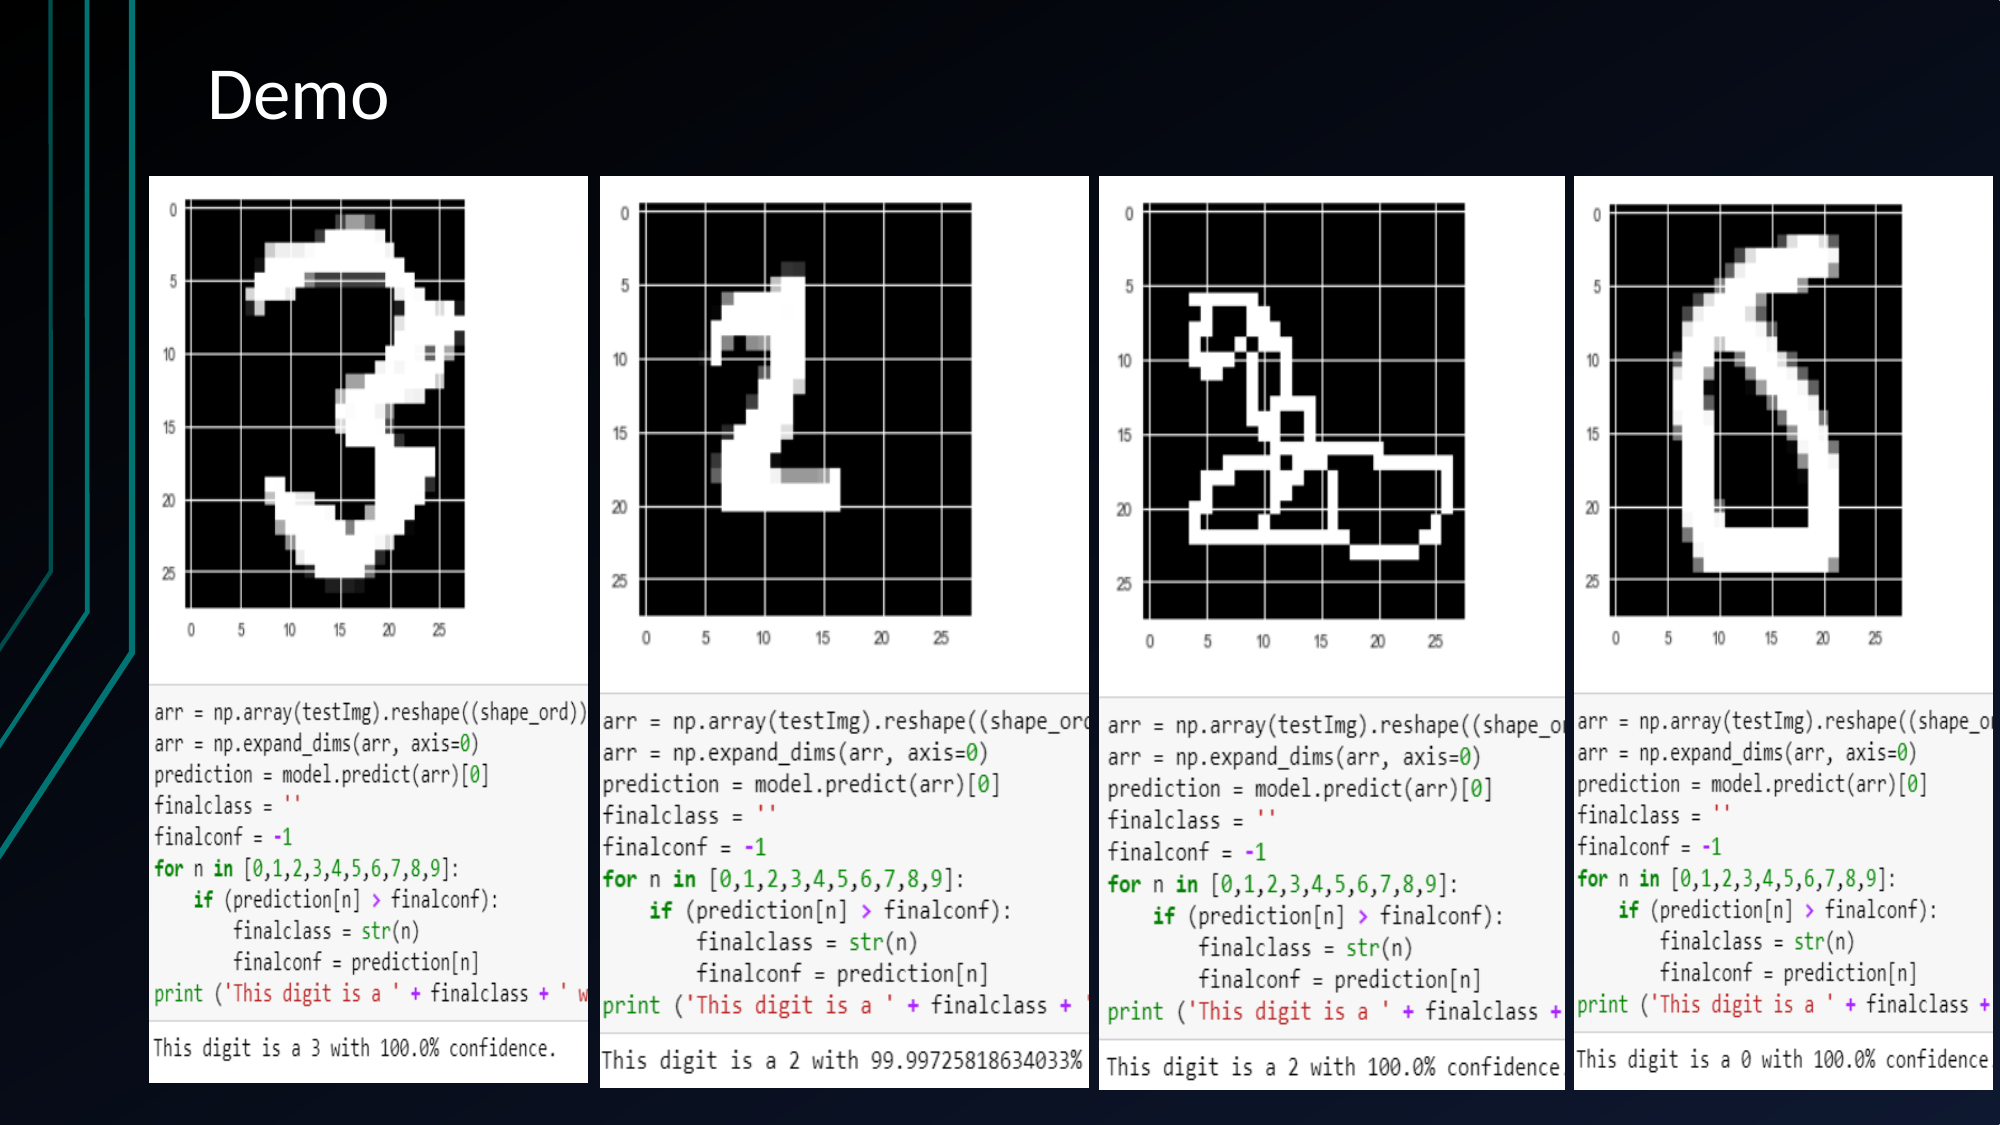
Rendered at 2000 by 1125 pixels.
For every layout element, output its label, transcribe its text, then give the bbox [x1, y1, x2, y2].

picture [1574, 176, 1993, 1090]
picture [149, 175, 588, 1083]
title Demo [187, 37, 1887, 146]
picture [1099, 176, 1565, 1090]
picture [600, 176, 1089, 1088]
